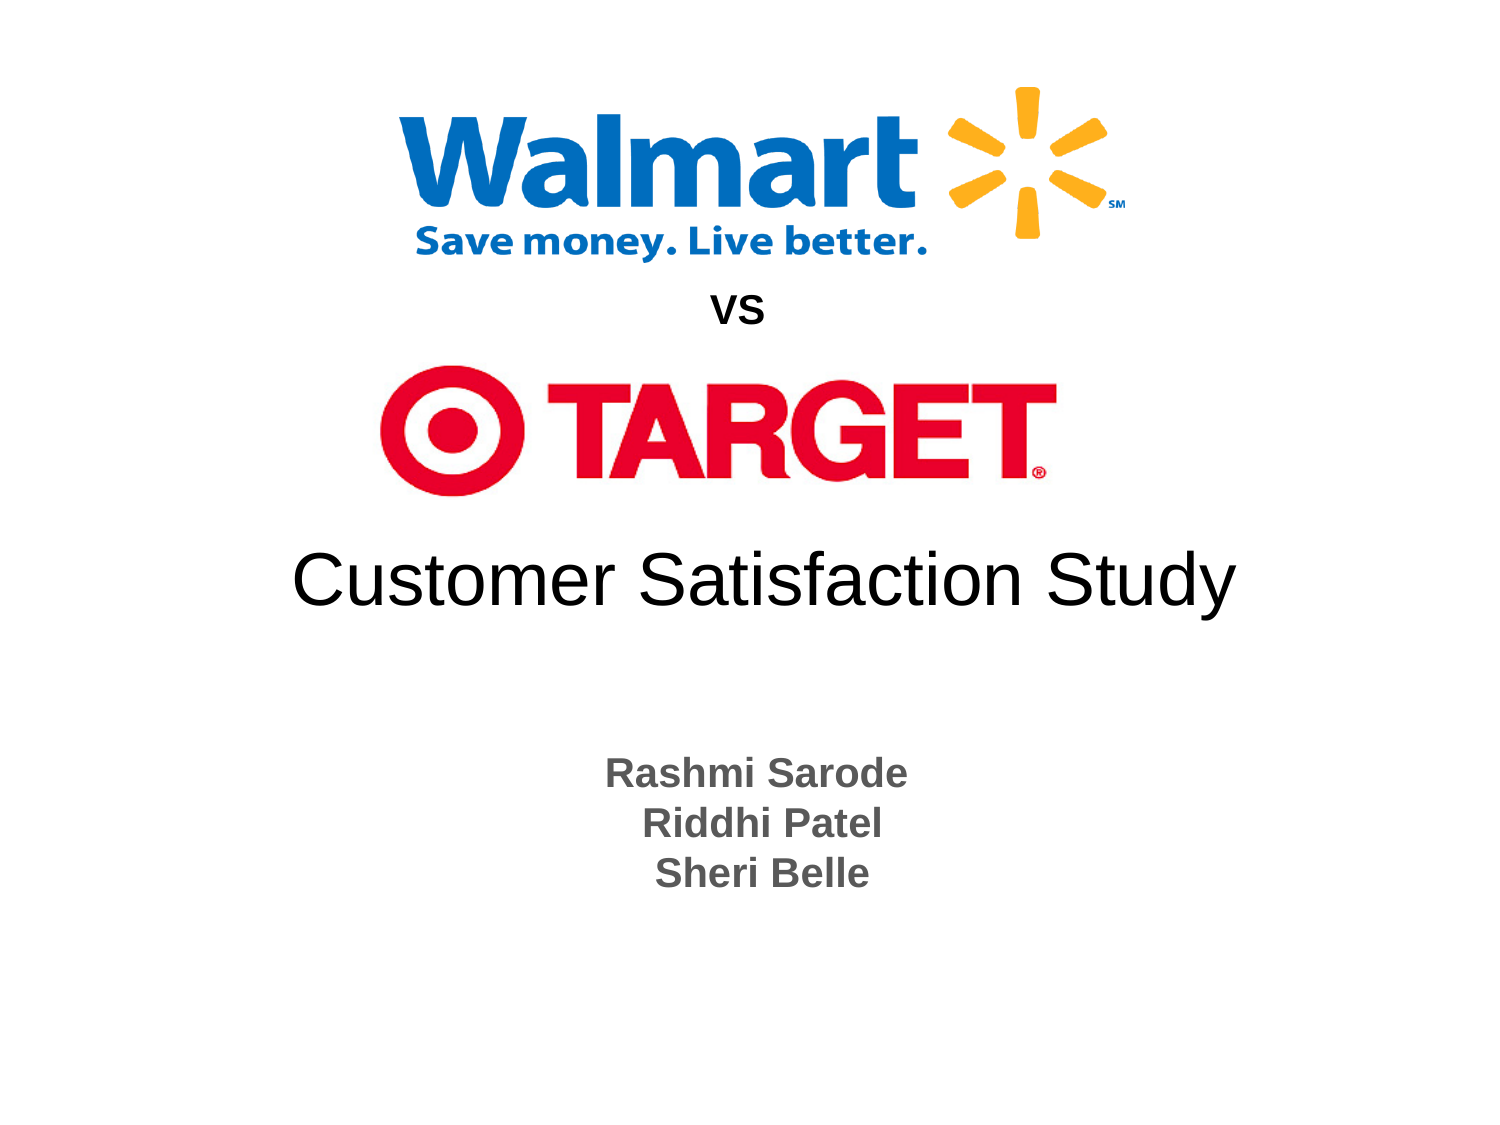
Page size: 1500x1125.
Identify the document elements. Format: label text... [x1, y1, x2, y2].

subtitle Rashmi Sarode Riddhi Patel Sheri Belle [562, 725, 963, 911]
picture [362, 362, 1076, 501]
picture [399, 87, 1126, 263]
text_box VS [675, 275, 800, 340]
title Customer Satisfaction Study [262, 500, 1288, 636]
